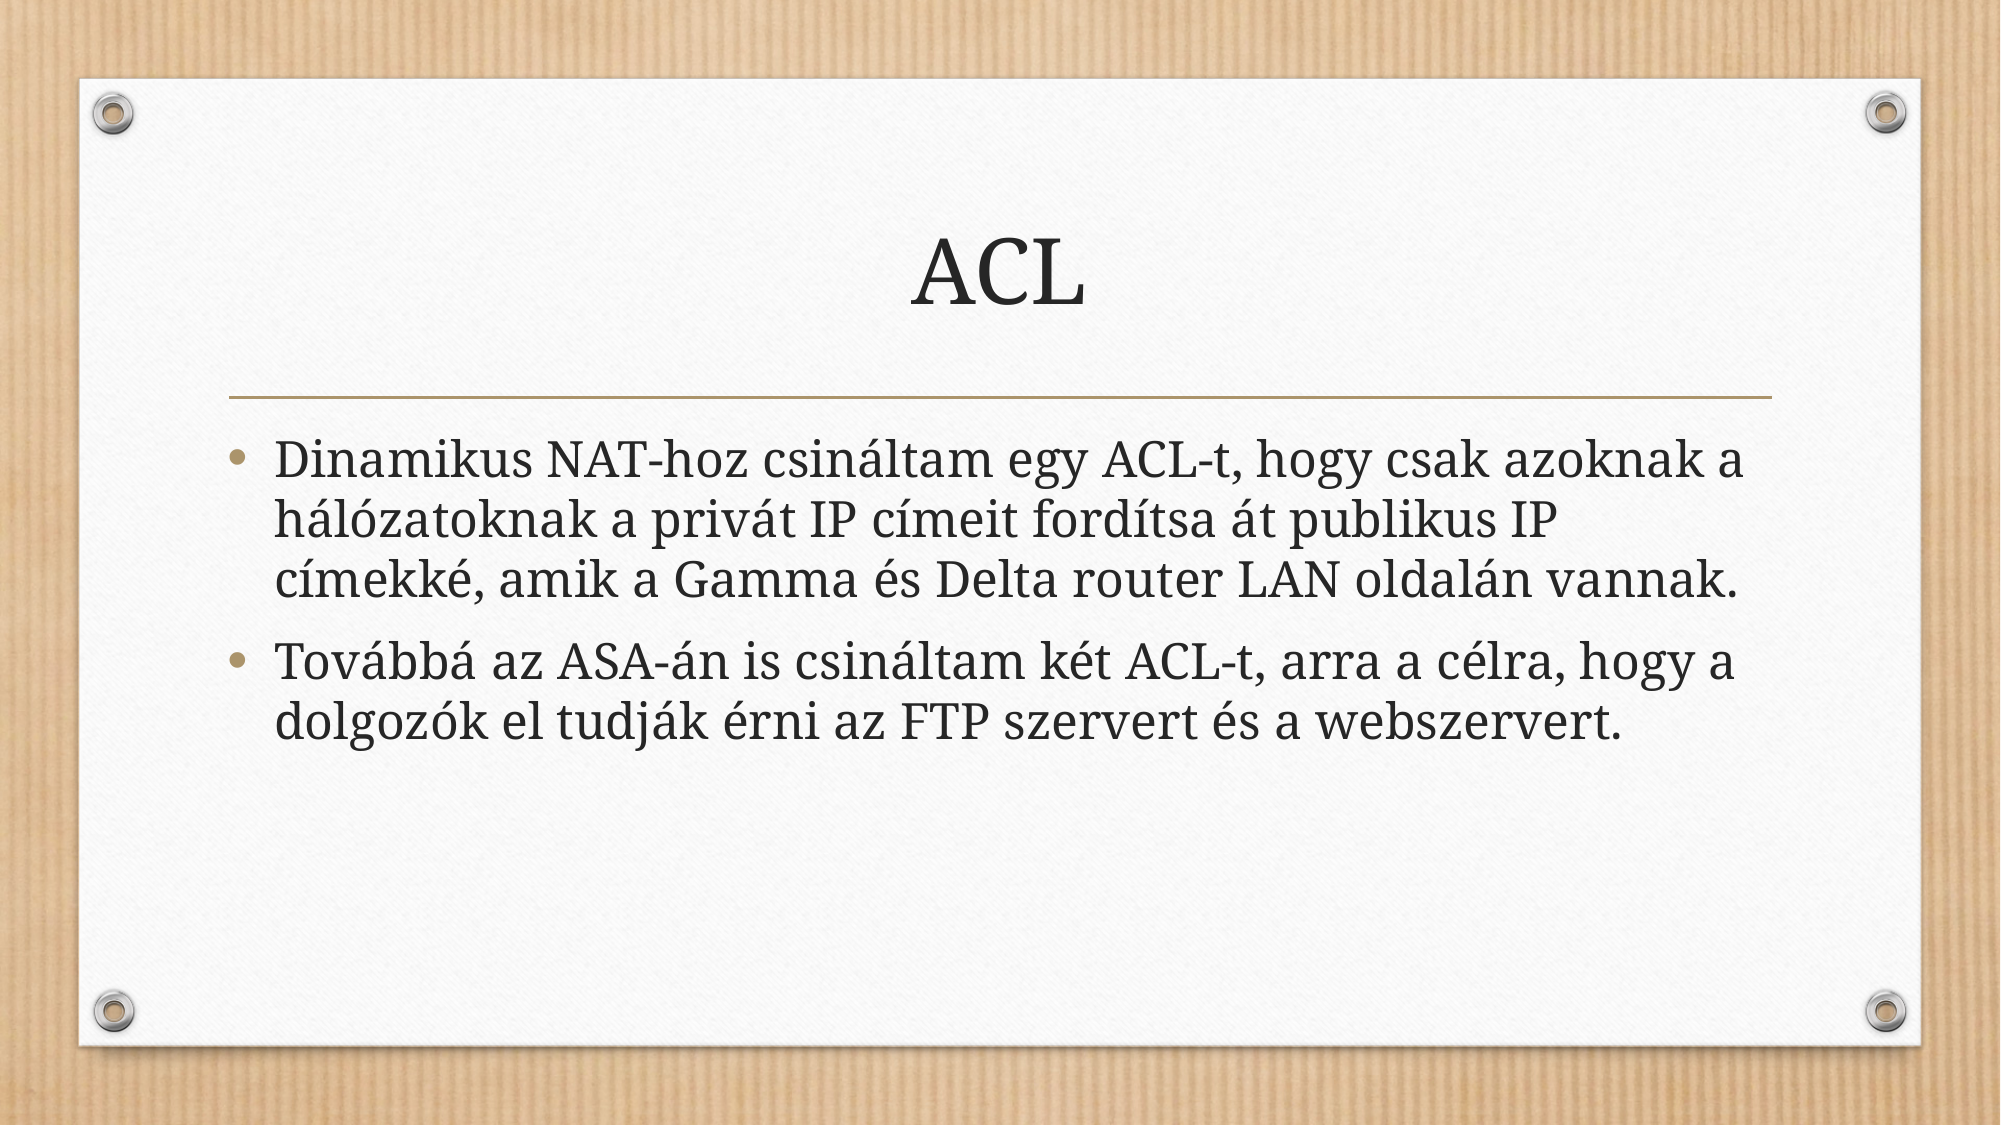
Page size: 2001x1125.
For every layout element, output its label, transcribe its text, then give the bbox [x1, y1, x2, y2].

picture [0, 0, 2001, 1125]
title ACL [212, 161, 1788, 375]
list Dinamikus NAT-hoz csináltam egy ACL-t, hogy csak azoknak a hálózatoknak a privát IP címeit fordítsa át publikus IP címekké, amik a Gamma és Delta router LAN oldalán vannak. Továbbá az ASA-án is csináltam két ACL-t, arra a célra, hogy a dolgozók el tudják érni az FTP szervert és a webszervert. [212, 419, 1788, 964]
